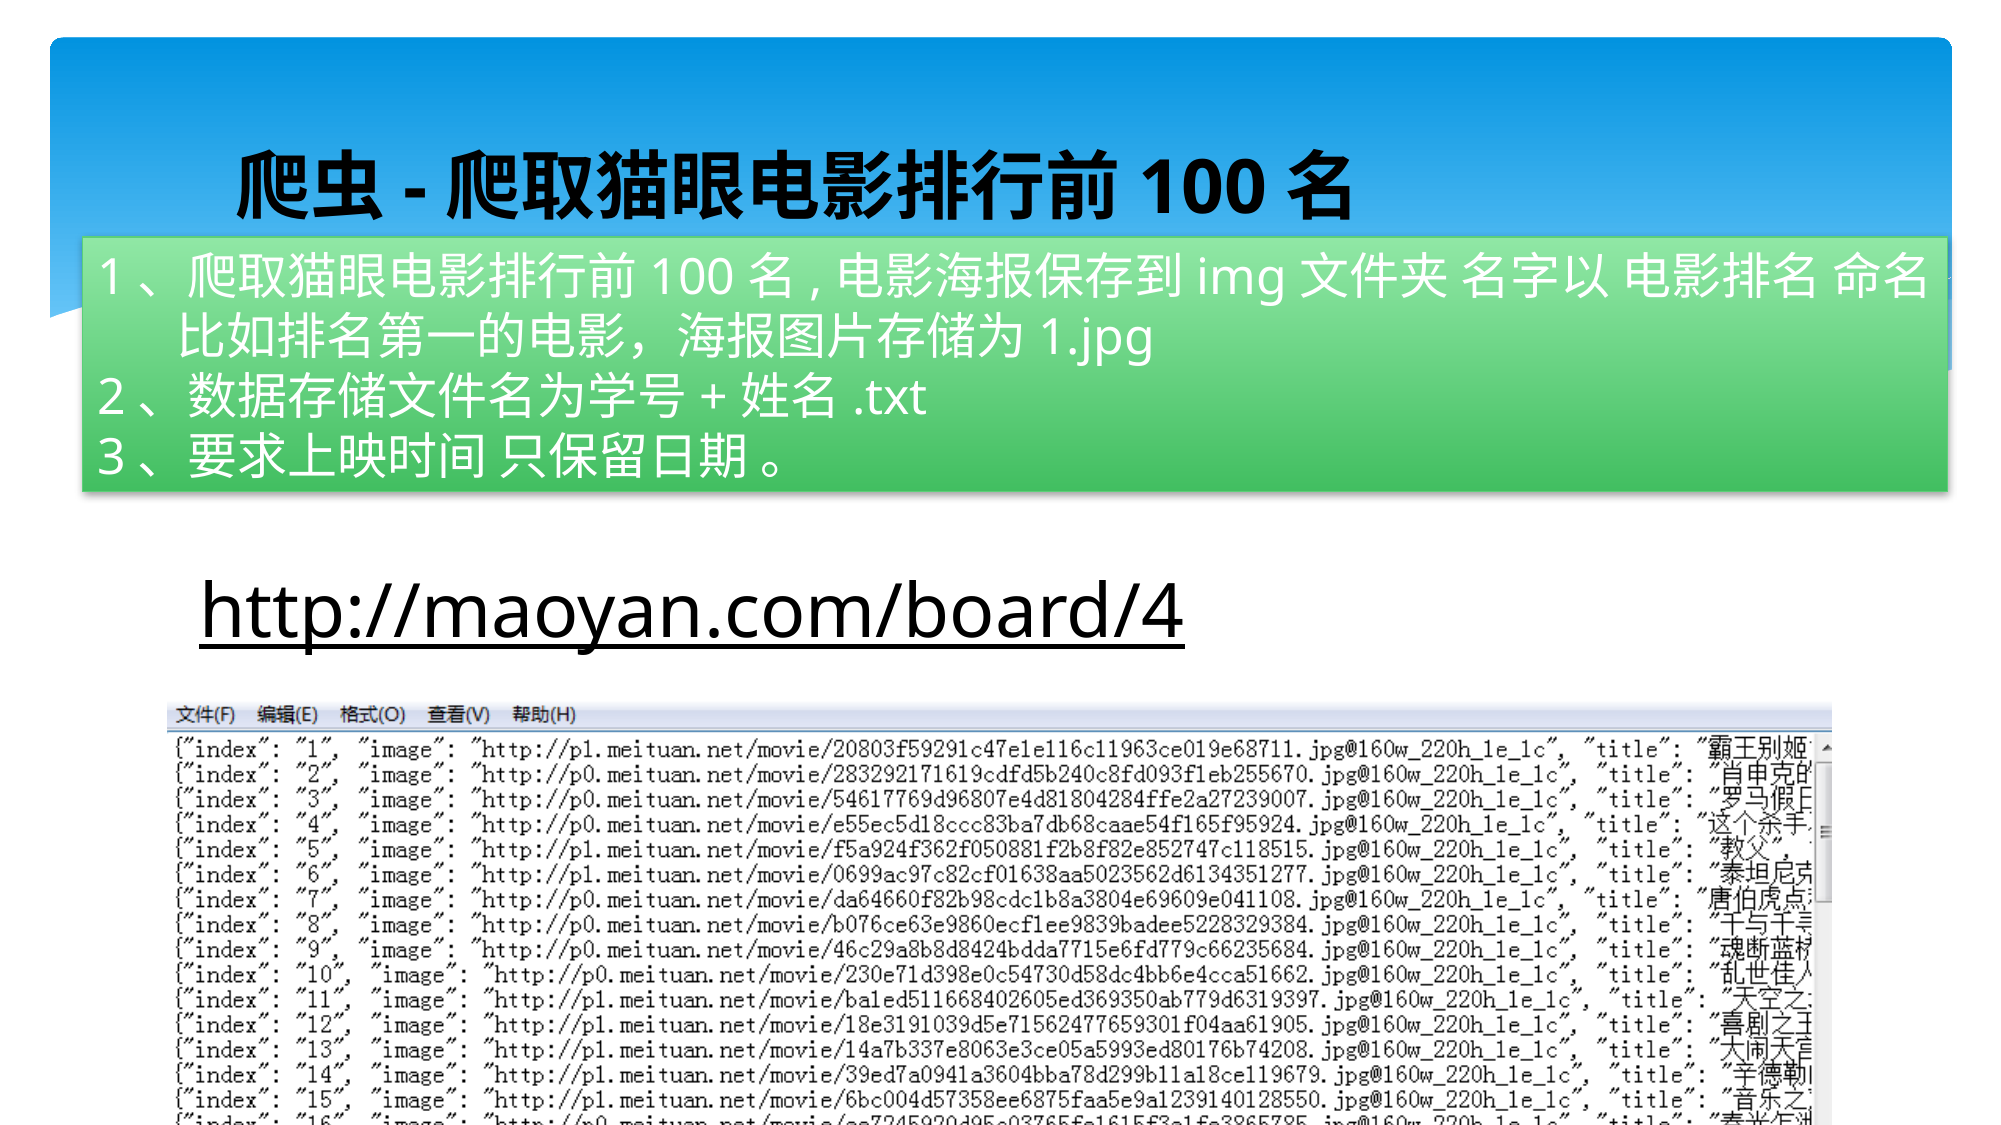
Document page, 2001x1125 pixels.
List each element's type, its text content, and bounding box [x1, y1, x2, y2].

text_box http://maoyan.com/board/4 [184, 555, 1200, 661]
text_box 1、爬取猫眼电影排行前100名,电影海报保存到img文件夹 名字以 电影排名 命名 比如排名第一的电影，海报图片存储为1.jpg 2、数据存储文件名为学号+姓名.txt 3、要求上映时间 只保留日期 。 [82, 236, 1948, 492]
text_box 爬虫-爬取猫眼电影排行前100名 [220, 130, 1896, 233]
picture [167, 701, 1832, 1125]
